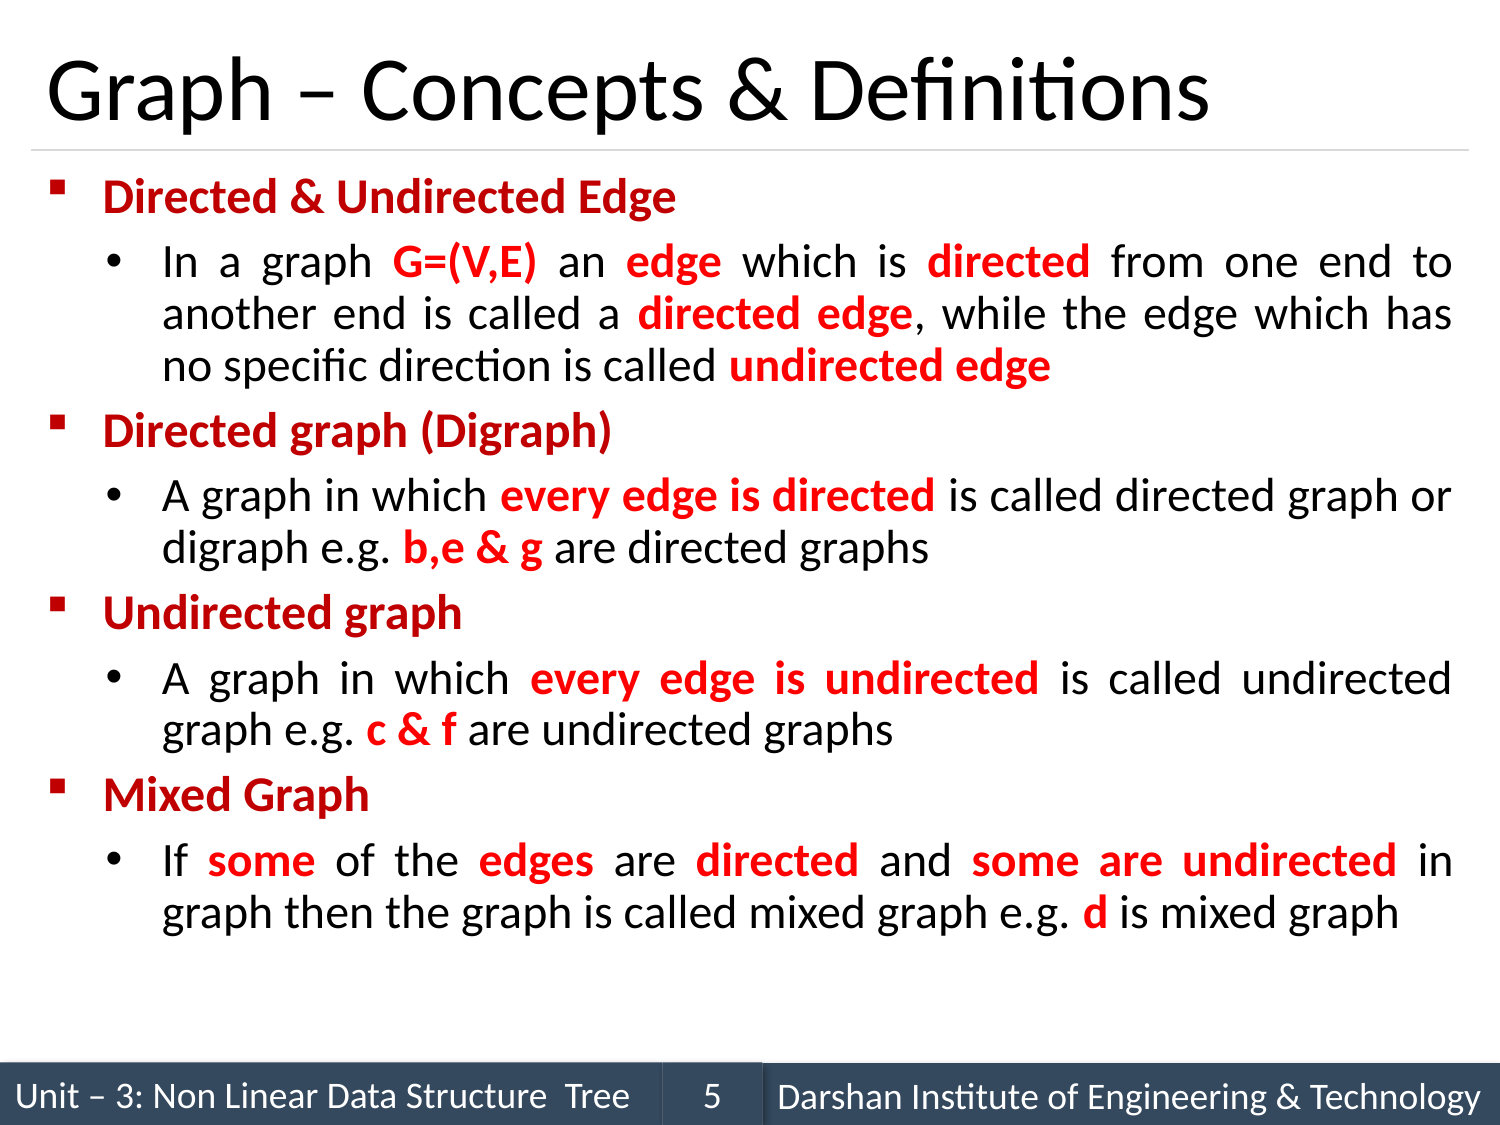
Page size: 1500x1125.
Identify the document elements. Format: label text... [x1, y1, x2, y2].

list Directed & Undirected Edge In a graph G=(V,E) an edge which is directed from one end to another end is called a directed edge, while the edge which has no specific direction is called undirected edge Directed graph (Digraph) A graph in which every edge is directed is called directed graph or digraph e.g. b,e & g are directed graphs Undirected graph A graph in which every edge is undirected is called undirected graph e.g. c & f are undirected graphs Mixed Graph If some of the edges are directed and some are undirected in graph then the graph is called mixed graph e.g. d is mixed graph [31, 162, 1469, 1038]
title Graph – Concepts & Definitions [31, 17, 1469, 150]
